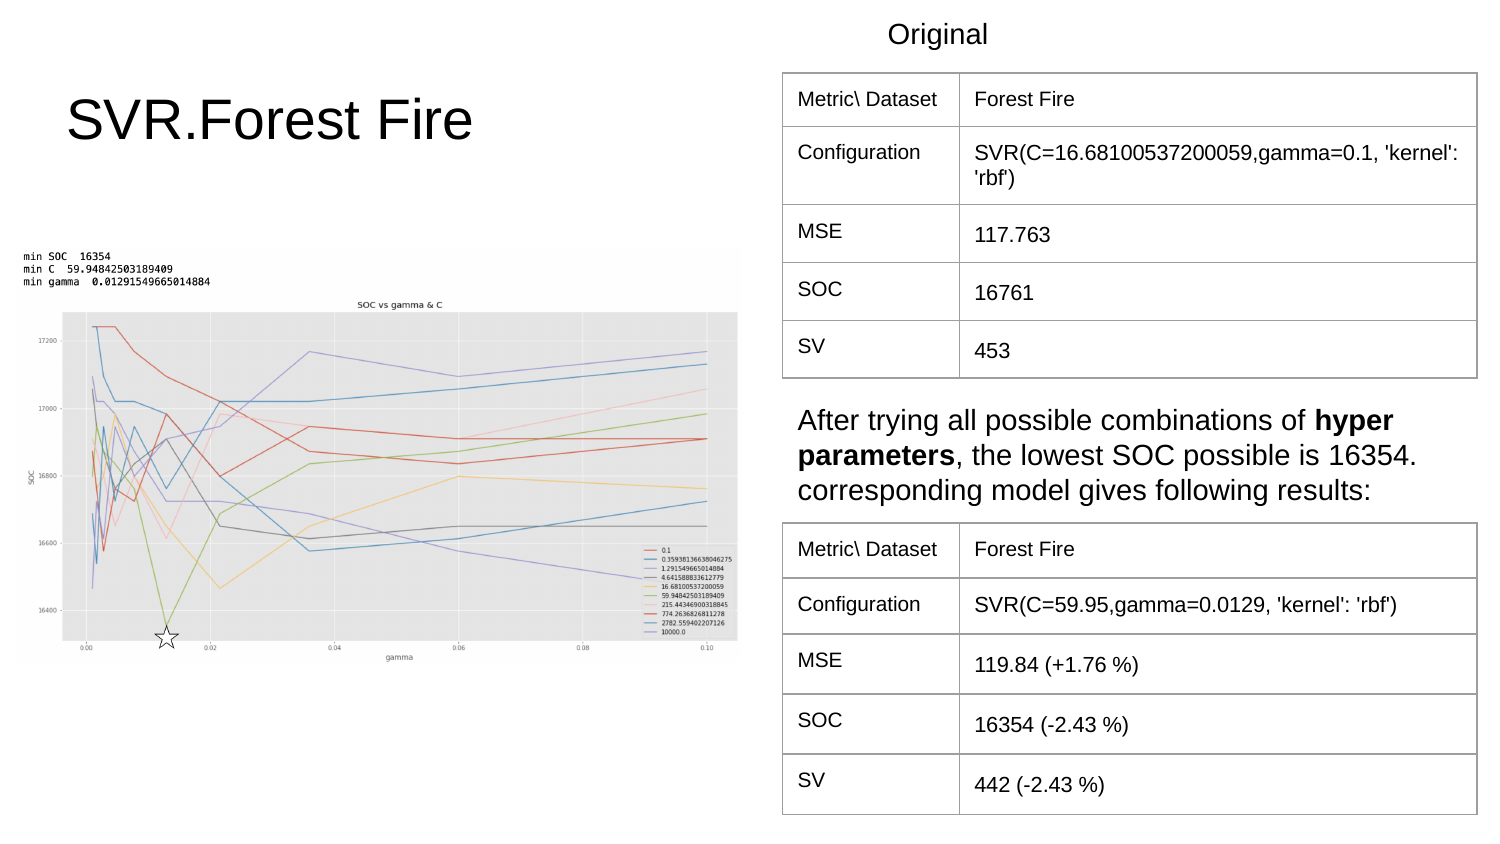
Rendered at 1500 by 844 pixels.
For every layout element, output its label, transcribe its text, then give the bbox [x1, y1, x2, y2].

table_cell 119.84 (+1.76 %) [960, 635, 1476, 693]
table_cell Configuration [783, 579, 959, 633]
table_cell SOC [783, 695, 959, 753]
table_cell SOC [783, 263, 959, 320]
picture [15, 247, 742, 663]
table_cell SV [783, 321, 959, 377]
table_cell MSE [783, 635, 959, 693]
table_cell 453 [960, 321, 1476, 377]
table_cell Configuration [783, 127, 959, 204]
table_cell 16761 [960, 263, 1476, 320]
table_cell SVR(C=59.95,gamma=0.0129, 'kernel': 'rbf') [960, 579, 1476, 633]
table_header Metric\ Dataset [783, 74, 959, 126]
table_header Forest Fire [960, 74, 1476, 126]
table_cell MSE [783, 205, 959, 262]
table_cell 16354 (-2.43 %) [960, 695, 1476, 753]
table_cell SV [783, 755, 959, 814]
table_cell 442 (-2.43 %) [960, 755, 1476, 814]
table_cell SVR(C=16.68100537200059,gamma=0.1, 'kernel': 'rbf') [960, 127, 1476, 204]
table_header Forest Fire [960, 524, 1476, 577]
text_box Original [872, 0, 1416, 65]
table_cell 117.763 [960, 205, 1476, 262]
table_header Metric\ Dataset [783, 524, 959, 577]
text_box After trying all possible combinations of hyper parameters, the lowest SOC possible is 16354. corresponding model gives following results: [782, 386, 1477, 522]
title SVR.Forest Fire [51, 72, 782, 167]
